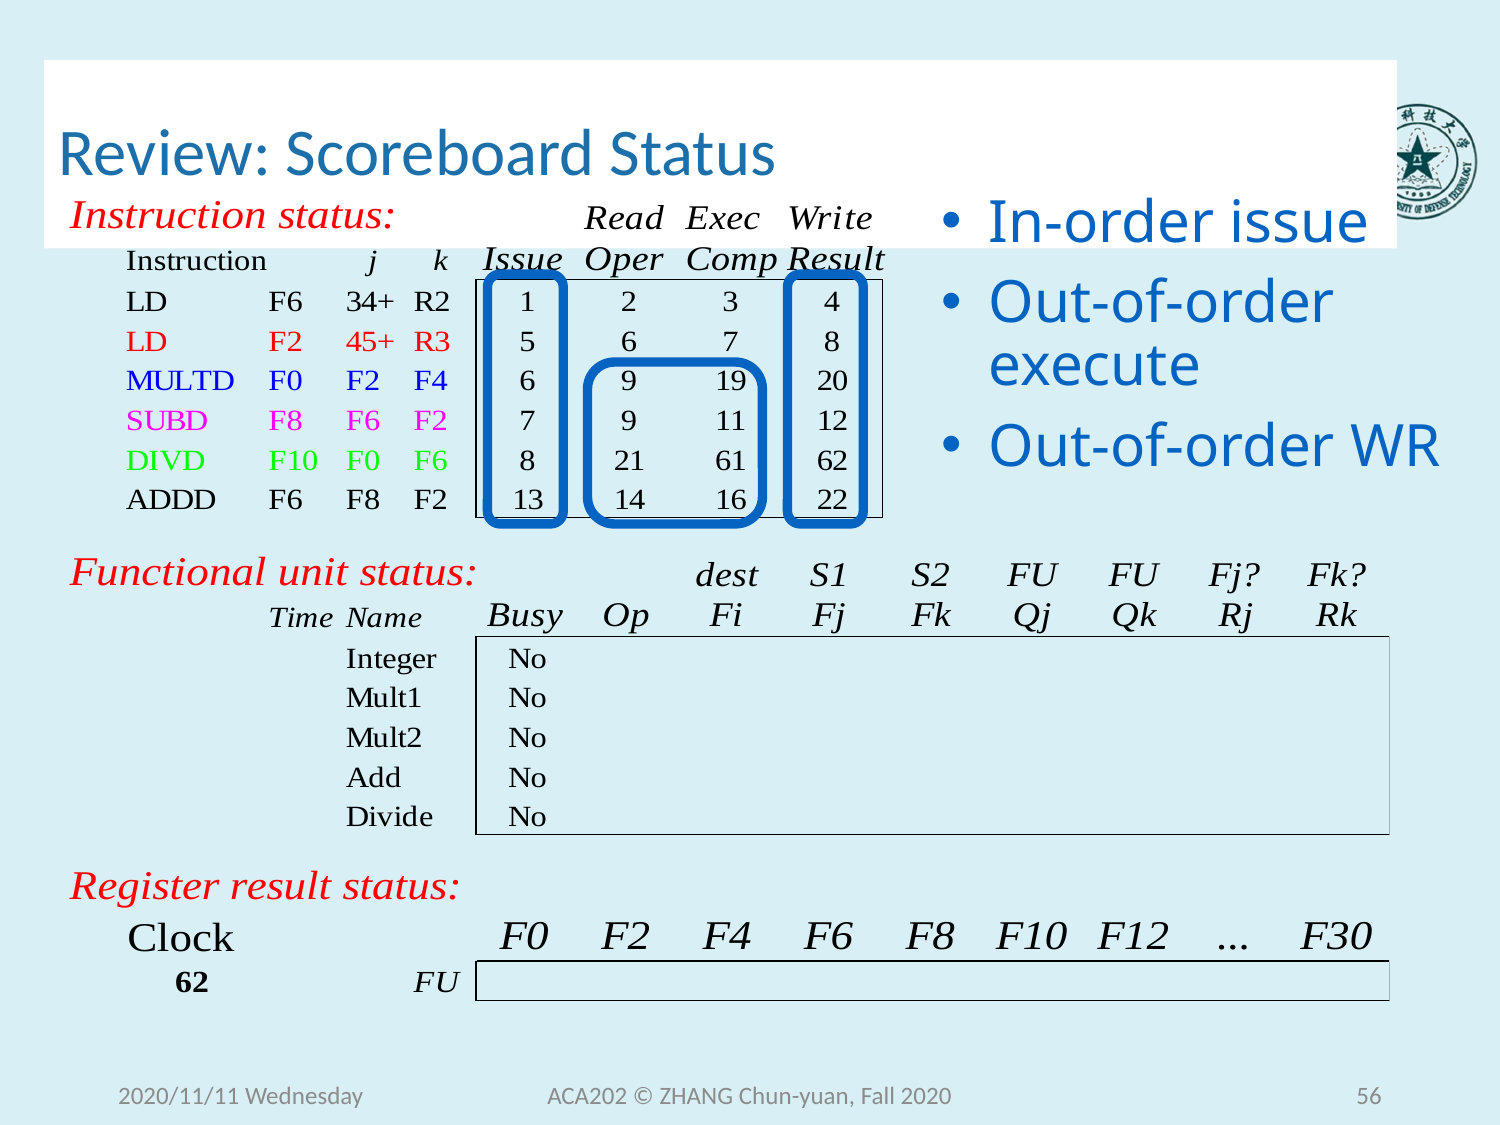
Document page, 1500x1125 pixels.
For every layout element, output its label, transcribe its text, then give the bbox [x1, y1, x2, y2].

footer ACA202 © ZHANG Chun-yuan, Fall 2020 [496, 1064, 1004, 1125]
title Review: Scoreboard Status [43, 59, 1397, 249]
text_box In-order issue Out-of-order execute Out-of-order WR [927, 184, 1459, 270]
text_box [62, 186, 1391, 1042]
picture [1397, 102, 1480, 224]
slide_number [103, 1064, 441, 1125]
slide_number 56 [1059, 1064, 1397, 1125]
